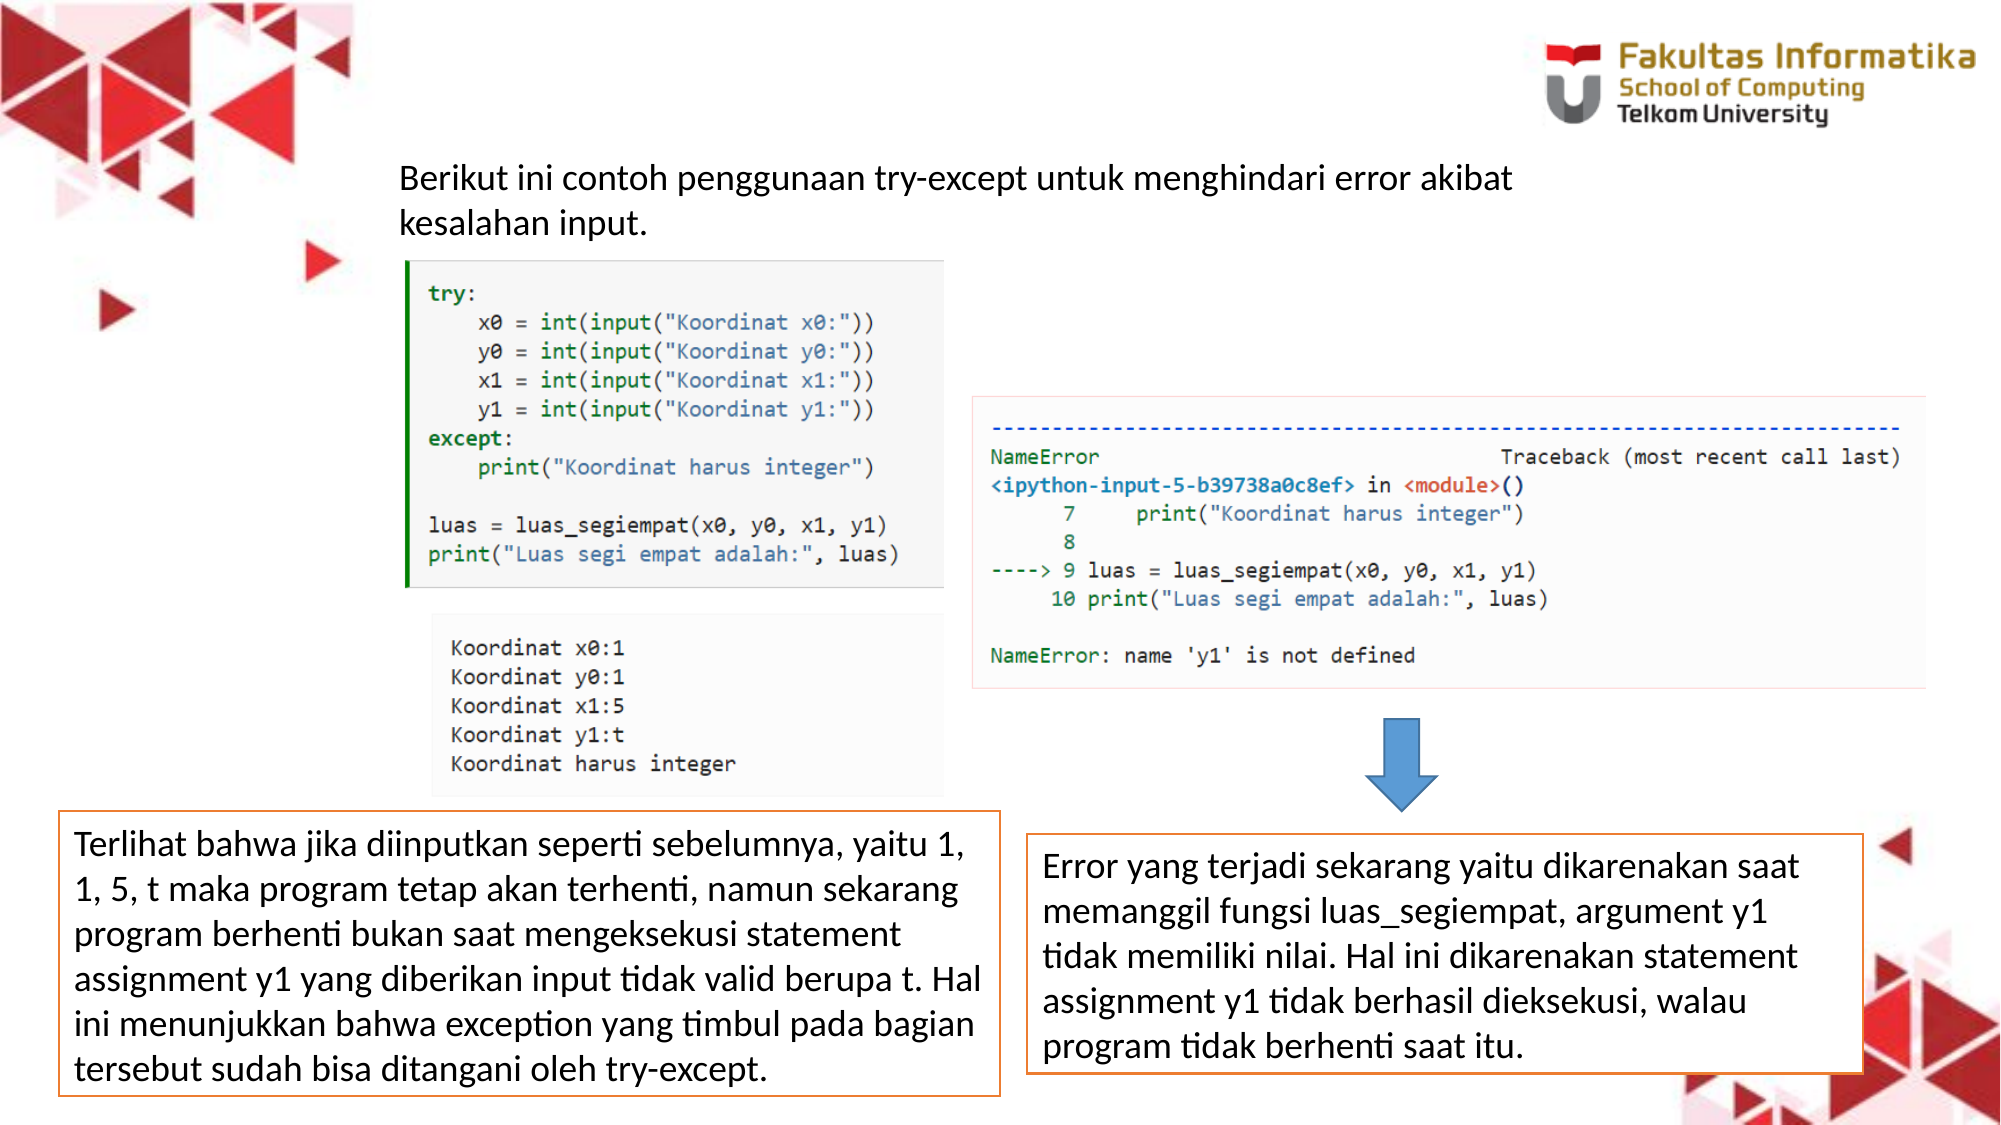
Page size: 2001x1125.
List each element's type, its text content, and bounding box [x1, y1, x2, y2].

text_box Terlihat bahwa jika diinputkan seperti sebelumnya, yaitu 1, 1, 5, t maka program tetap akan terhenti, namun sekarang program berhenti bukan saat mengeksekusi statement assignment y1 yang diberikan input tidak valid berupa t. Hal ini menunjukkan bahwa exception yang timbul pada bagian tersebut sudah bisa ditangani oleh try-except. [58, 810, 1001, 1097]
picture [0, 0, 2001, 1125]
text_box [1364, 718, 1440, 813]
text_box Error yang terjadi sekarang yaitu dikarenakan saat memanggil fungsi luas_segiempat, argument y1 tidak memiliki nilai. Hal ini dikarenakan statement assignment y1 tidak berhasil dieksekusi, walau program tidak berhenti saat itu. [1026, 833, 1864, 1075]
text_box Berikut ini contoh penggunaan try-except untuk menghindari error akibat kesalahan input. [383, 145, 1546, 251]
